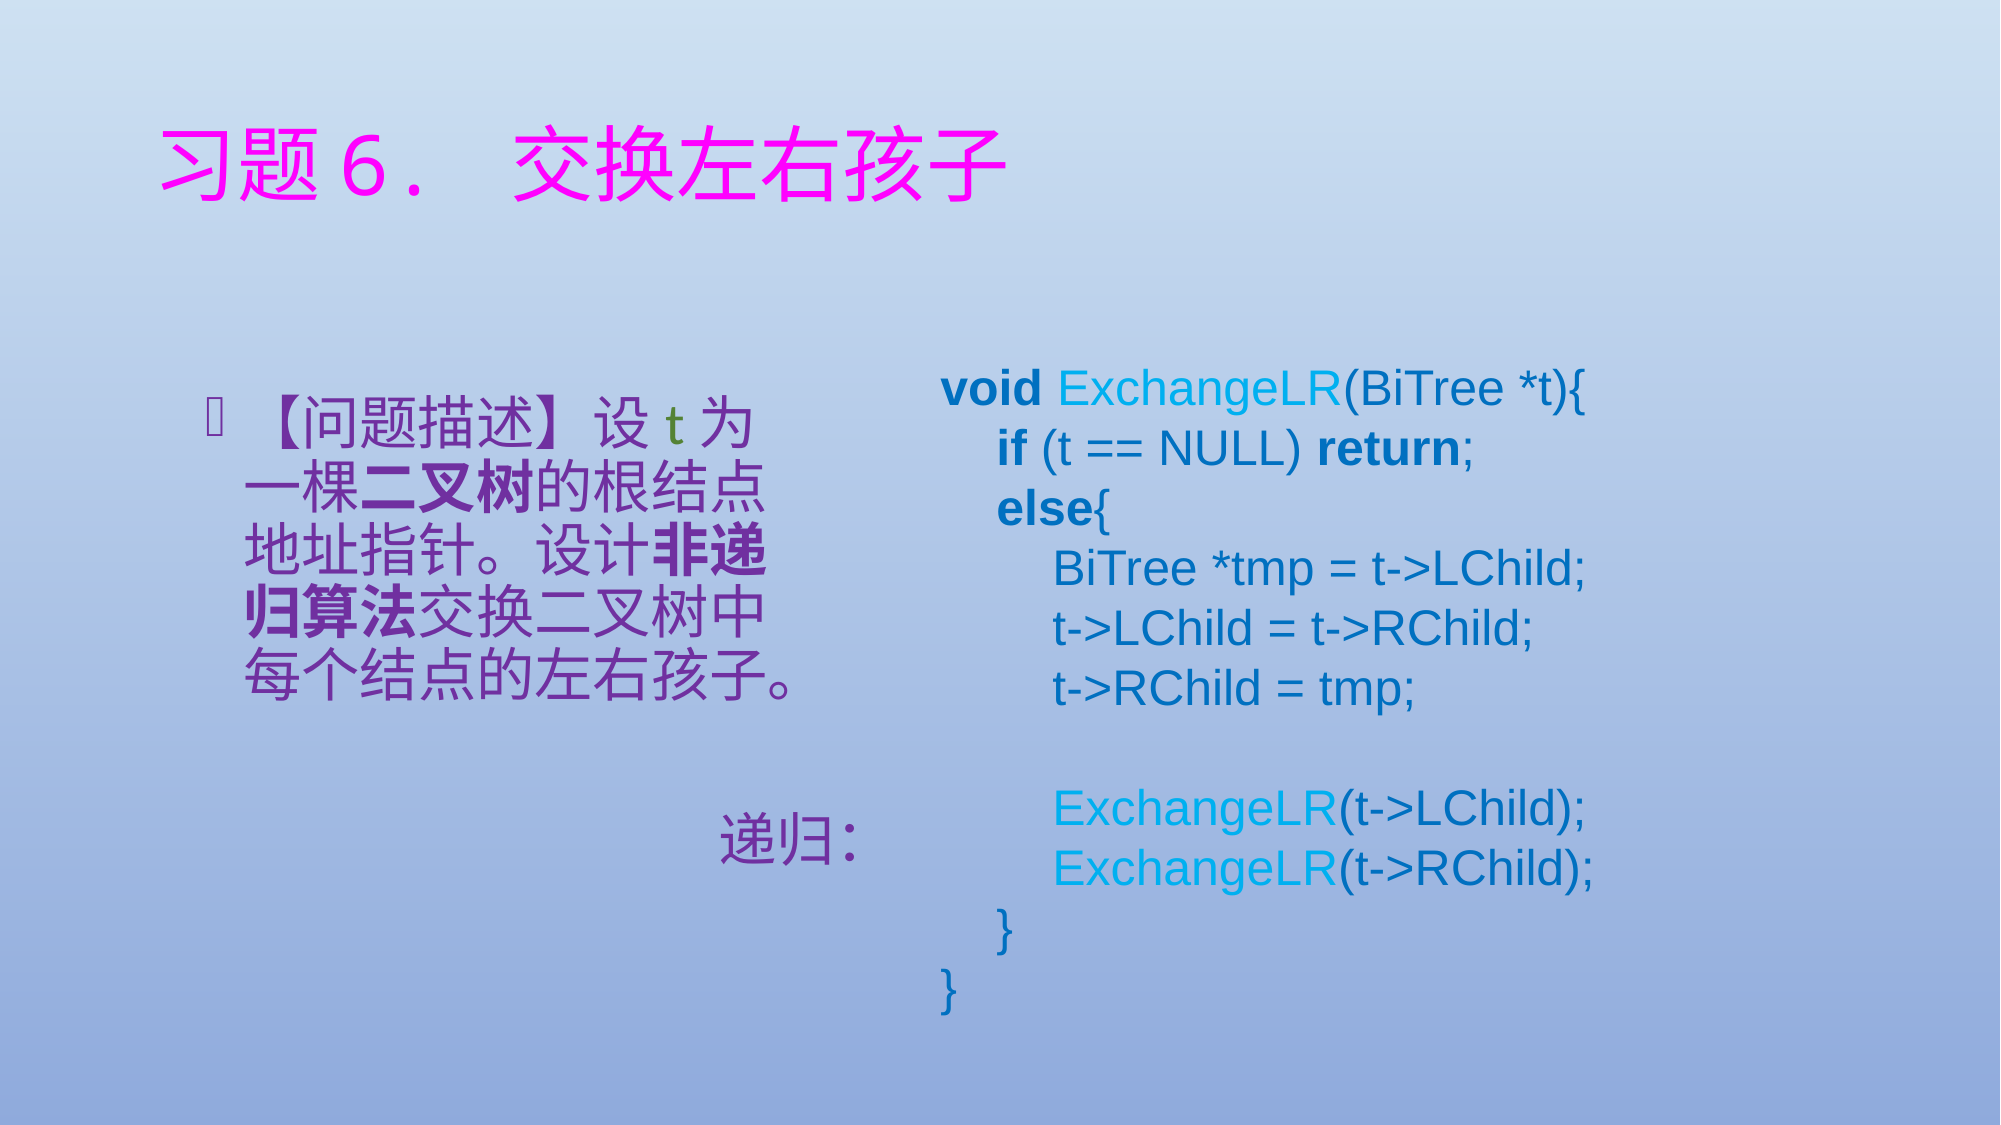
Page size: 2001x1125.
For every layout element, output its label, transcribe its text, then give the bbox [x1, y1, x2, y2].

title 习题6. 交换左右孩子 [138, 60, 1864, 278]
text_box void ExchangeLR(BiTree *t){ if (t == NULL) return; else{ BiTree *tmp = t->LChild; t->LChild = t->RChild; t->RChild = tmp; ExchangeLR(t->LChild); ExchangeLR(t->RChild); } } [925, 347, 1926, 1023]
list 【问题描述】设t为一棵二叉树的根结点地址指针。设计非递归算法交换二叉树中每个结点的左右孩子。 [190, 387, 823, 935]
text_box 递归： [703, 795, 926, 881]
